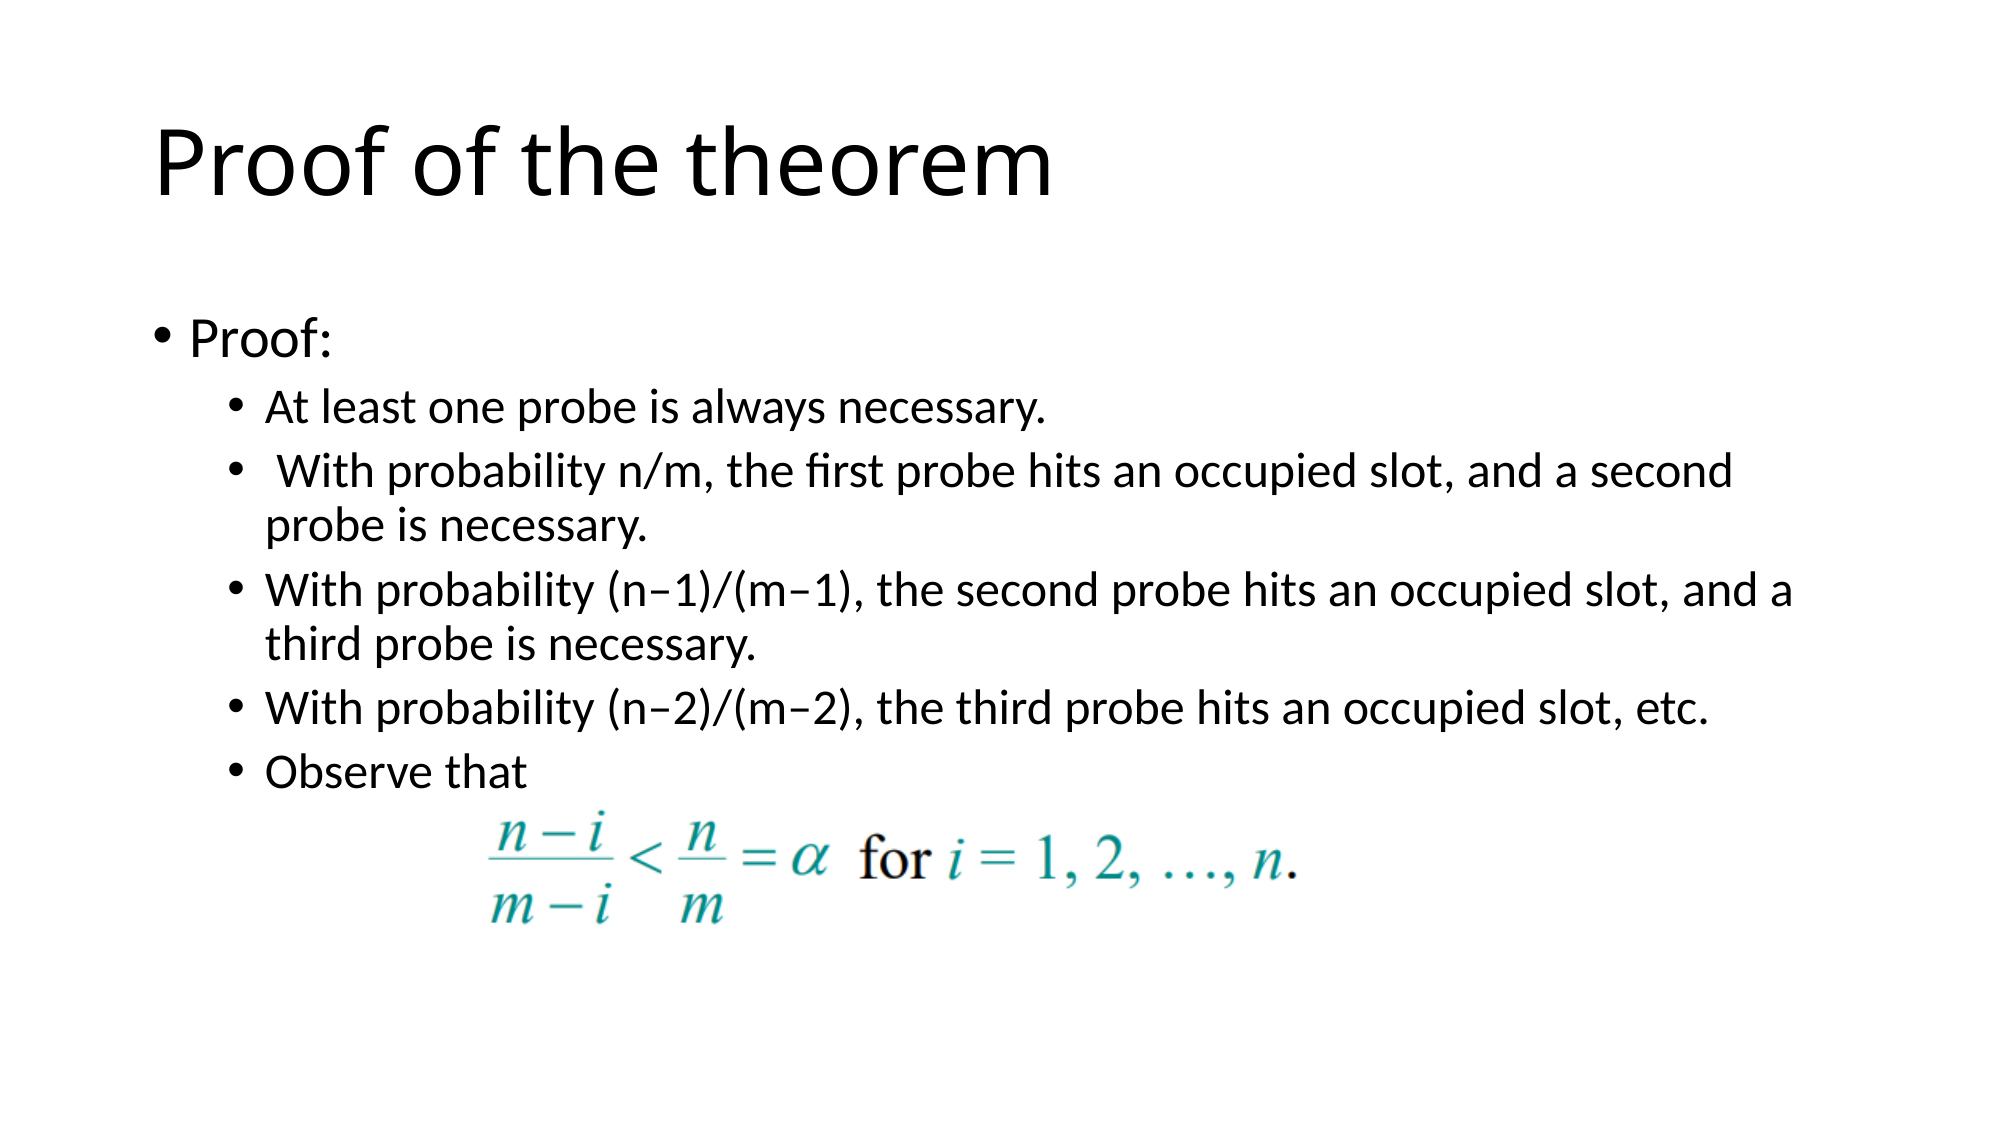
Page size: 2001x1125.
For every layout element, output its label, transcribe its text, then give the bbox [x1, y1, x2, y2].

picture [479, 808, 1326, 945]
list Proof: At least one probe is always necessary. With probability n/m, the first probe hits an occupied slot, and a second probe is necessary. With probability (n–1)/(m–1), the second probe hits an occupied slot, and a third probe is necessary. With probability (n–2)/(m–2), the third probe hits an occupied slot, etc. Observe that [137, 299, 1863, 1014]
title Proof of the theorem [137, 56, 1863, 275]
